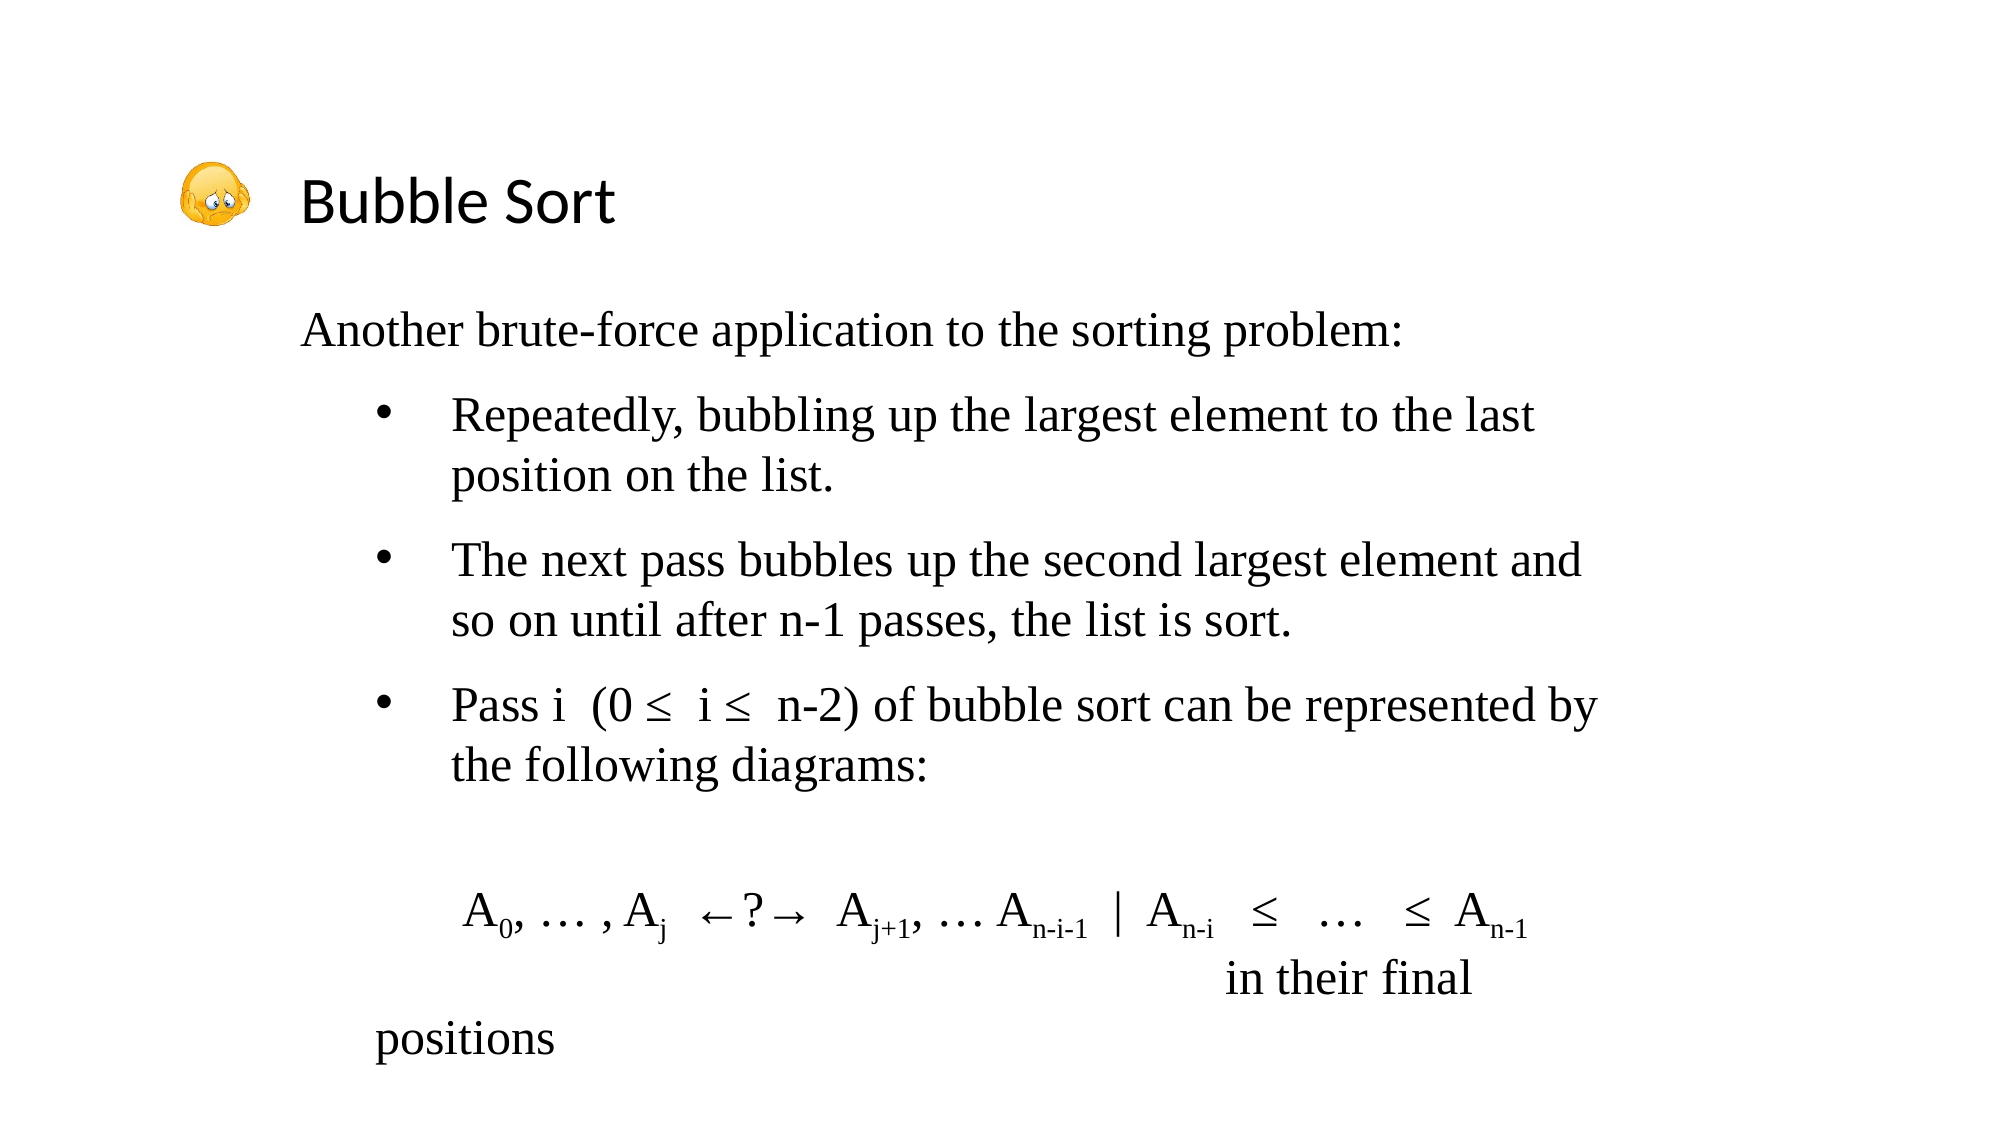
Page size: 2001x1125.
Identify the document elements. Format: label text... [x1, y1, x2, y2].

picture [179, 160, 252, 228]
text_box Bubble Sort Another brute-force application to the sorting problem: Repeatedly, bubbling up the largest element to the last position on the list. The next pass bubbles up the second largest element and so on until after n-1 passes, the list is sort. Pass i (0 ≤ i ≤ n-2) of bubble sort can be represented by the following diagrams: A0, … , Aj ←?→ Aj+1, … An-i-1 | An-i ≤ … ≤ An-1 in their final positions [285, 149, 1640, 1125]
